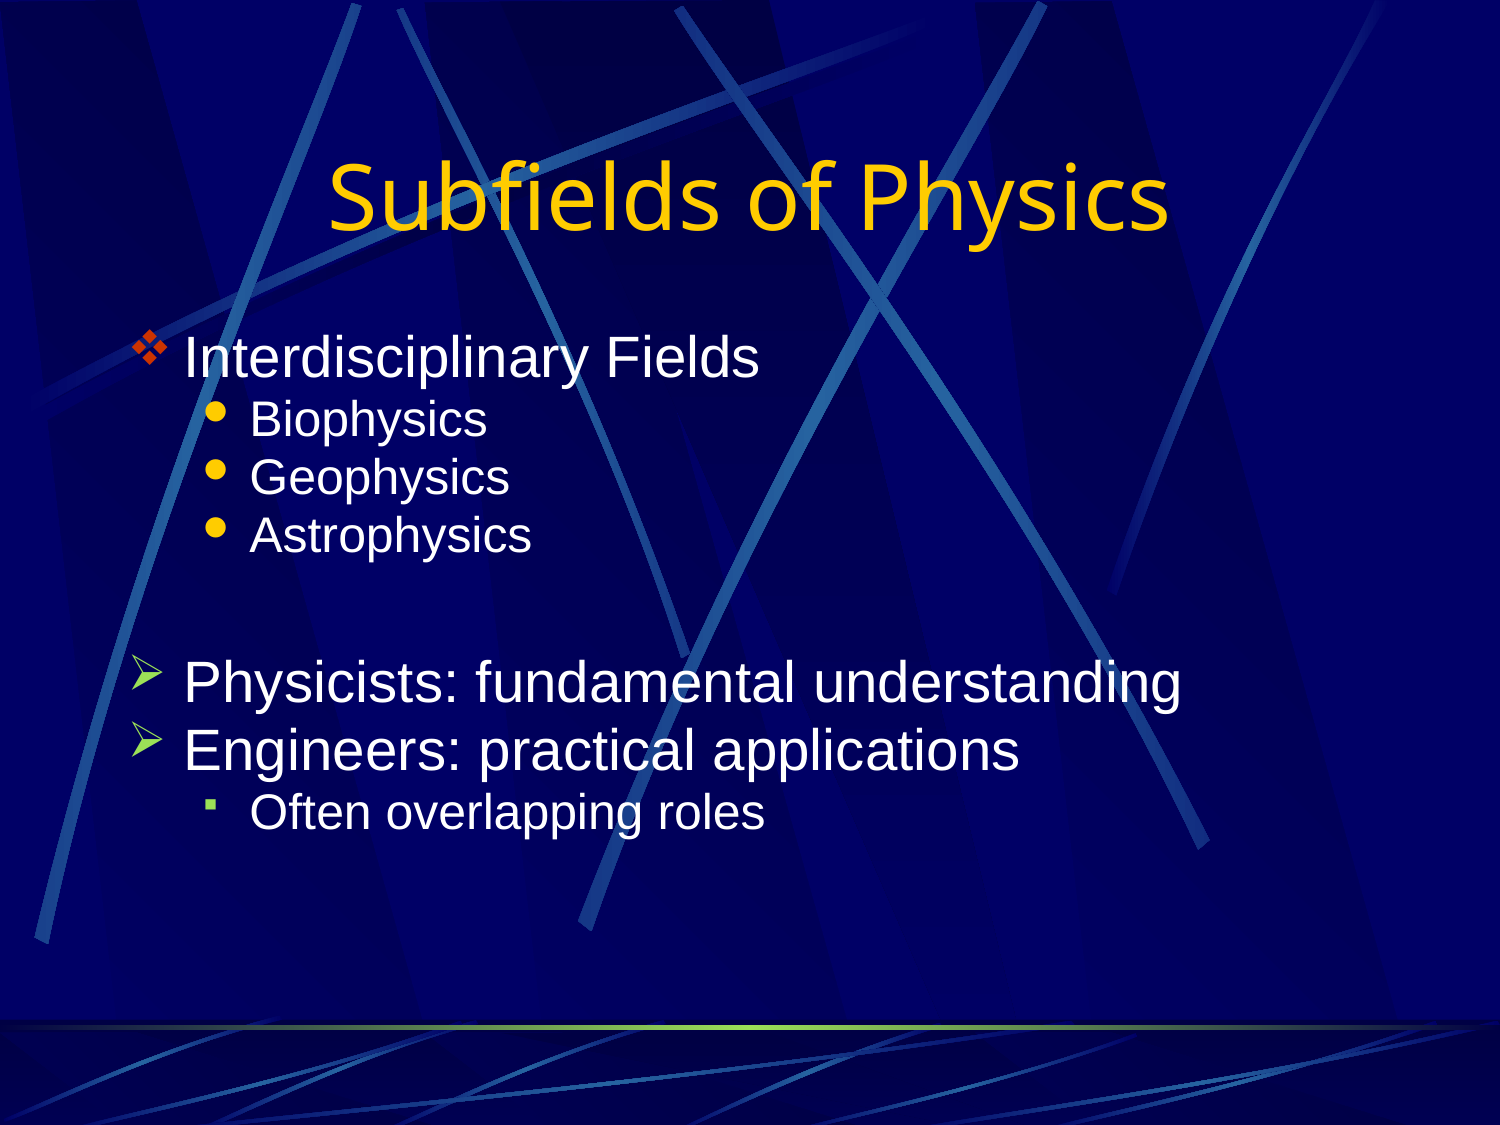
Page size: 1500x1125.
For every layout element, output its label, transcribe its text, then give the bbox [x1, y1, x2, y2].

title Subfields of Physics [112, 131, 1388, 257]
list Interdisciplinary Fields Biophysics Geophysics Astrophysics Physicists: fundamental understanding Engineers: practical applications Often overlapping roles [112, 324, 1388, 975]
